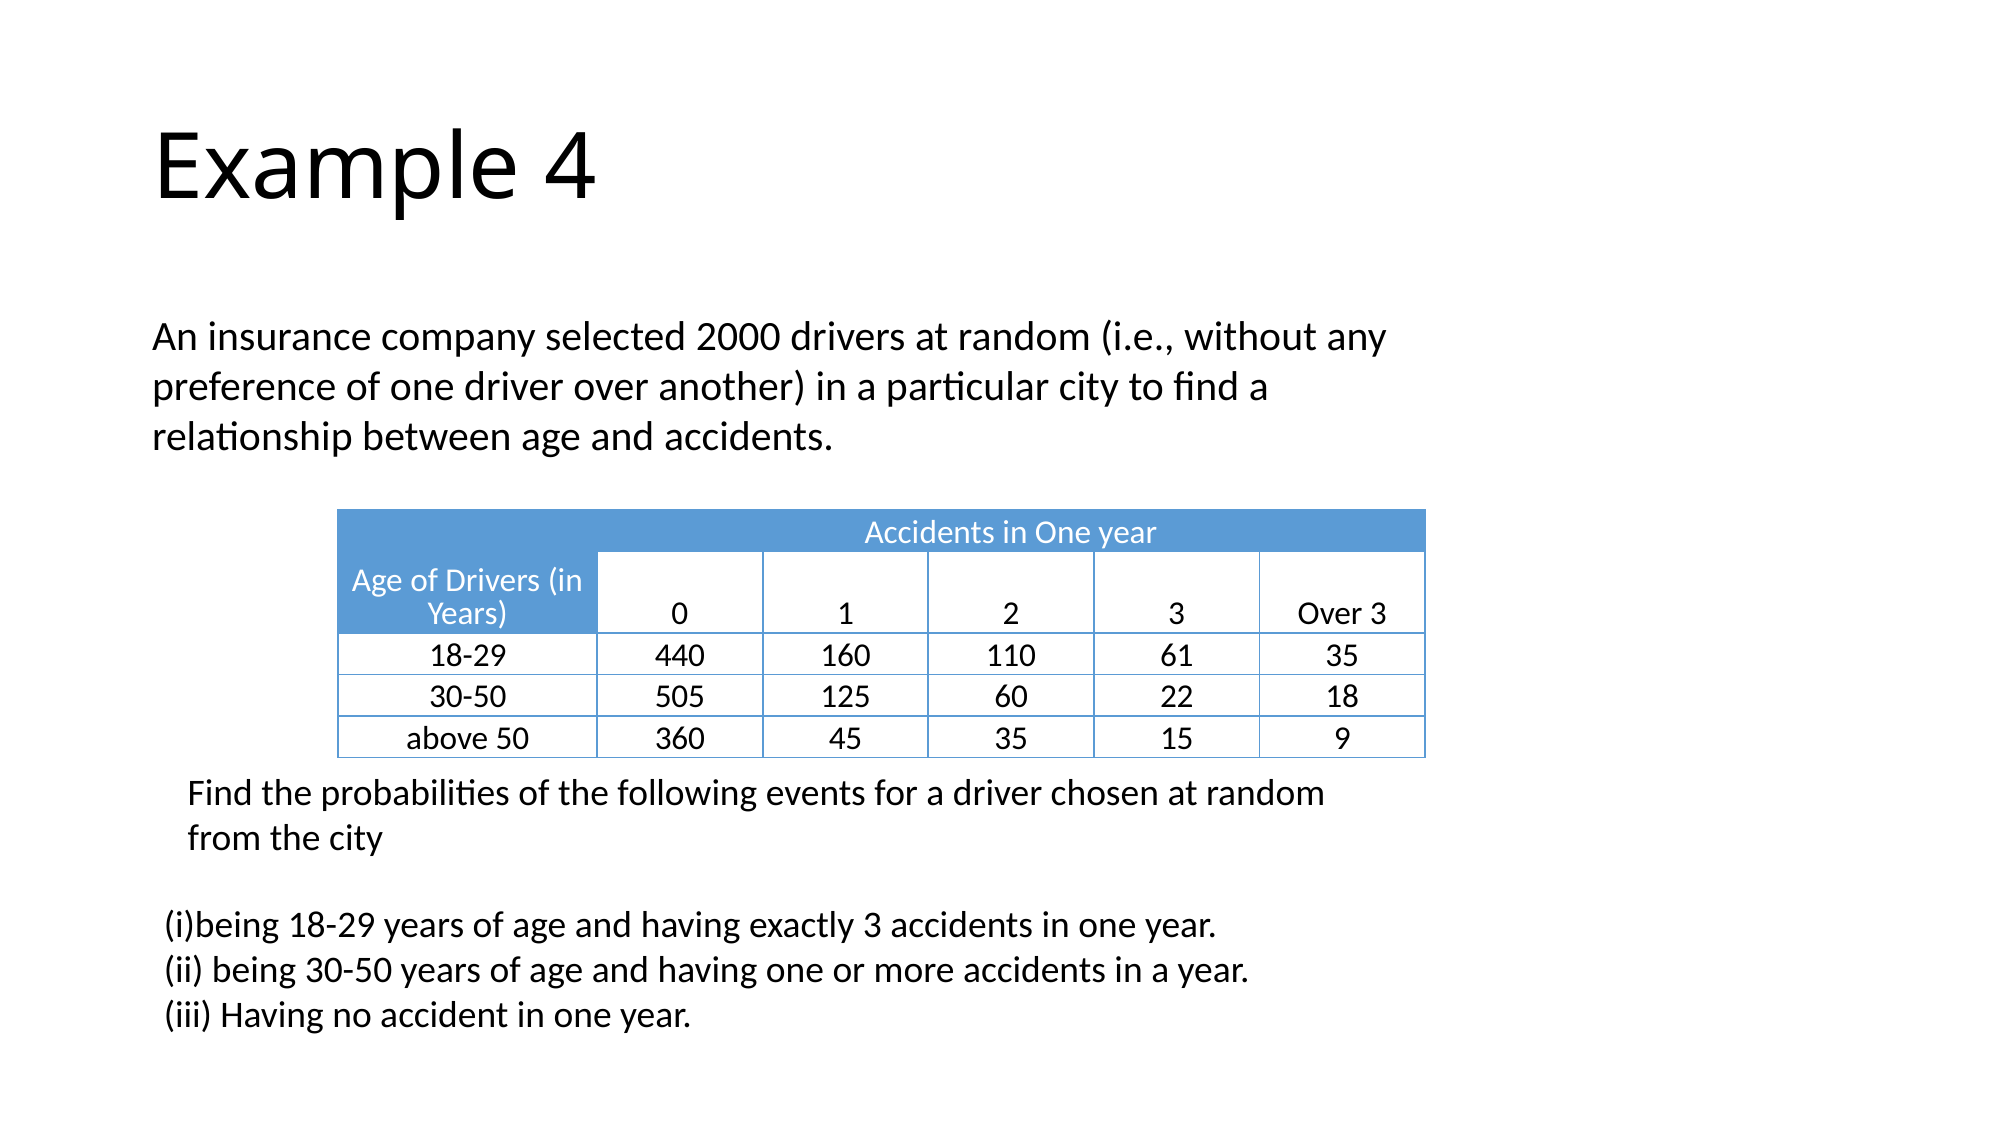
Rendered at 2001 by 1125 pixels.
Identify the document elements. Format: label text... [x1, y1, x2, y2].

text_box (i)being 18-29 years of age and having exactly 3 accidents in one year. (ii) being 30-50 years of age and having one or more accidents in a year. (iii) Having no accident in one year. [149, 892, 1425, 1043]
table_cell Over 3 [1260, 552, 1424, 632]
table_cell 3 [1095, 552, 1259, 632]
title Example 4 [137, 59, 1863, 278]
table_cell 22 [1095, 675, 1259, 715]
table_cell 125 [764, 675, 927, 715]
table_cell 61 [1095, 634, 1259, 674]
text_box An insurance company selected 2000 drivers at random (i.e., without any preference of one driver over another) in a particular city to find a relationship between age and accidents. [137, 301, 1437, 467]
table_cell 15 [1095, 717, 1259, 757]
table_cell 110 [929, 634, 1093, 674]
table_header Age of Drivers (in Years) [339, 511, 596, 632]
table_cell above 50 [339, 717, 596, 757]
table_header Accidents in One year [598, 511, 1424, 551]
table_cell 9 [1260, 717, 1424, 757]
table_cell 2 [929, 552, 1093, 632]
table_cell 45 [764, 717, 927, 757]
table_cell 35 [929, 717, 1093, 757]
table_cell 18-29 [339, 634, 596, 674]
table_cell 505 [598, 675, 762, 715]
table_cell 18 [1260, 675, 1424, 715]
table_cell 35 [1260, 634, 1424, 674]
text_box Find the probabilities of the following events for a driver chosen at random from the city [172, 760, 1402, 866]
table_cell 1 [764, 552, 927, 632]
table_cell 160 [764, 634, 927, 674]
table_cell 360 [598, 717, 762, 757]
table_cell 0 [598, 552, 762, 632]
table_cell 30-50 [339, 675, 596, 715]
table_cell 440 [598, 634, 762, 674]
table_cell 60 [929, 675, 1093, 715]
